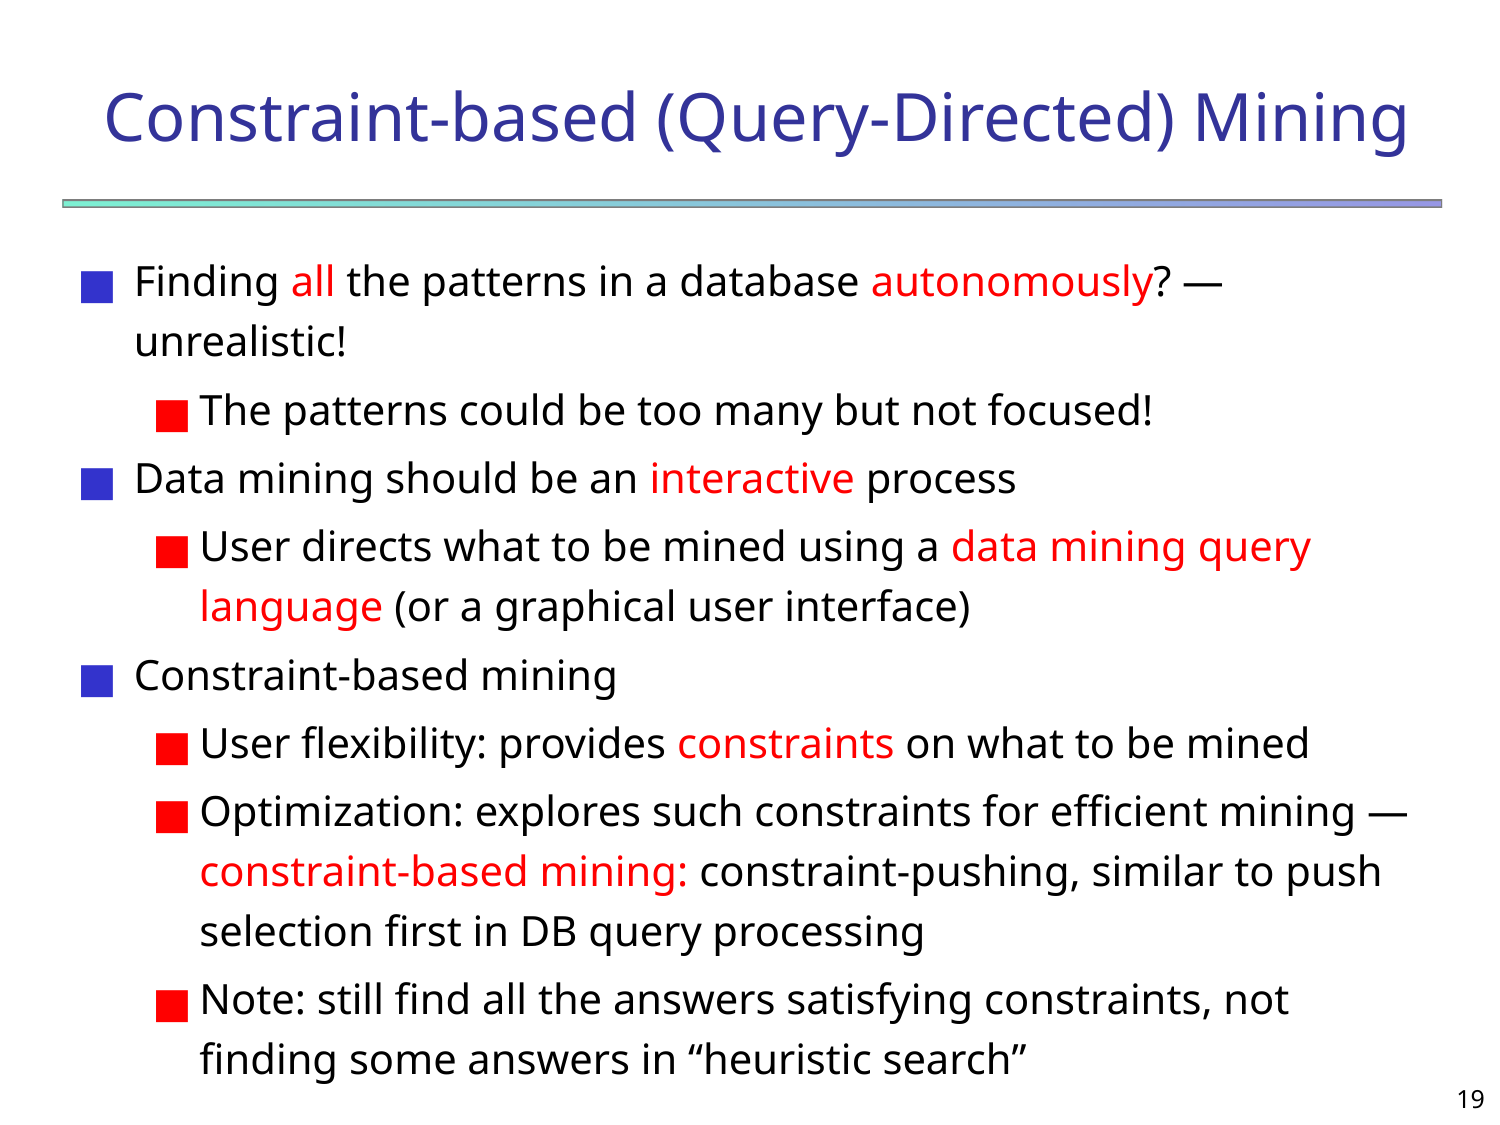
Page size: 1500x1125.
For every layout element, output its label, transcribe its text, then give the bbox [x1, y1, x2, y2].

text_box ‹#› [1187, 1062, 1500, 1125]
title Constraint-based (Query-Directed) Mining [50, 50, 1466, 163]
list Finding all the patterns in a database autonomously? — unrealistic! The patterns could be too many but not focused! Data mining should be an interactive process User directs what to be mined using a data mining query language (or a graphical user interface) Constraint-based mining User flexibility: provides constraints on what to be mined Optimization: explores such constraints for efficient mining — constraint-based mining: constraint-pushing, similar to push selection first in DB query processing Note: still find all the answers satisfying constraints, not finding some answers in “heuristic search” [62, 237, 1438, 1050]
